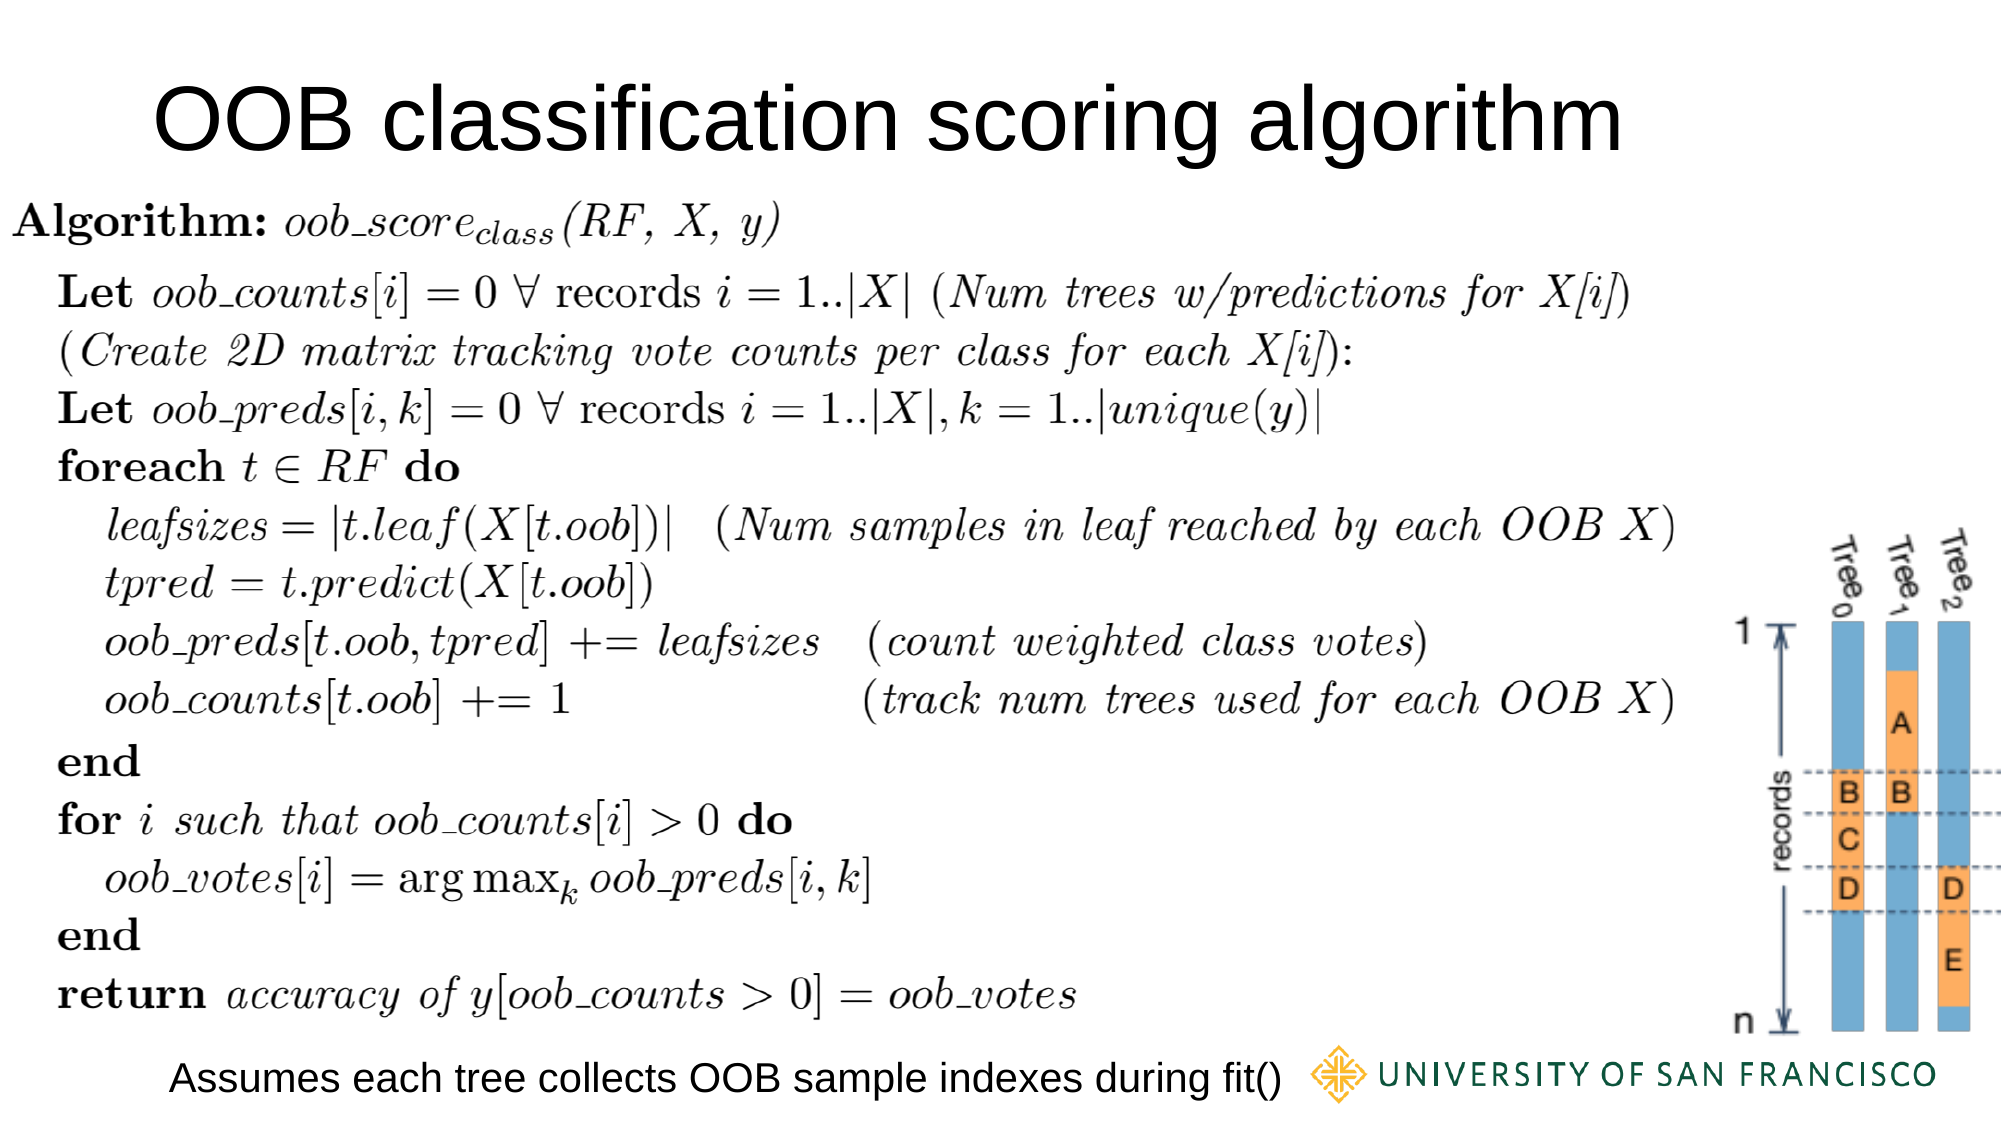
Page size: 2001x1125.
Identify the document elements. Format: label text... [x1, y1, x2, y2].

title OOB classification scoring algorithm [137, 59, 1863, 182]
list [8, 188, 1685, 1027]
picture [1666, 470, 2000, 1077]
text_box Assumes each tree collects OOB sample indexes during fit() [154, 1043, 1299, 1109]
